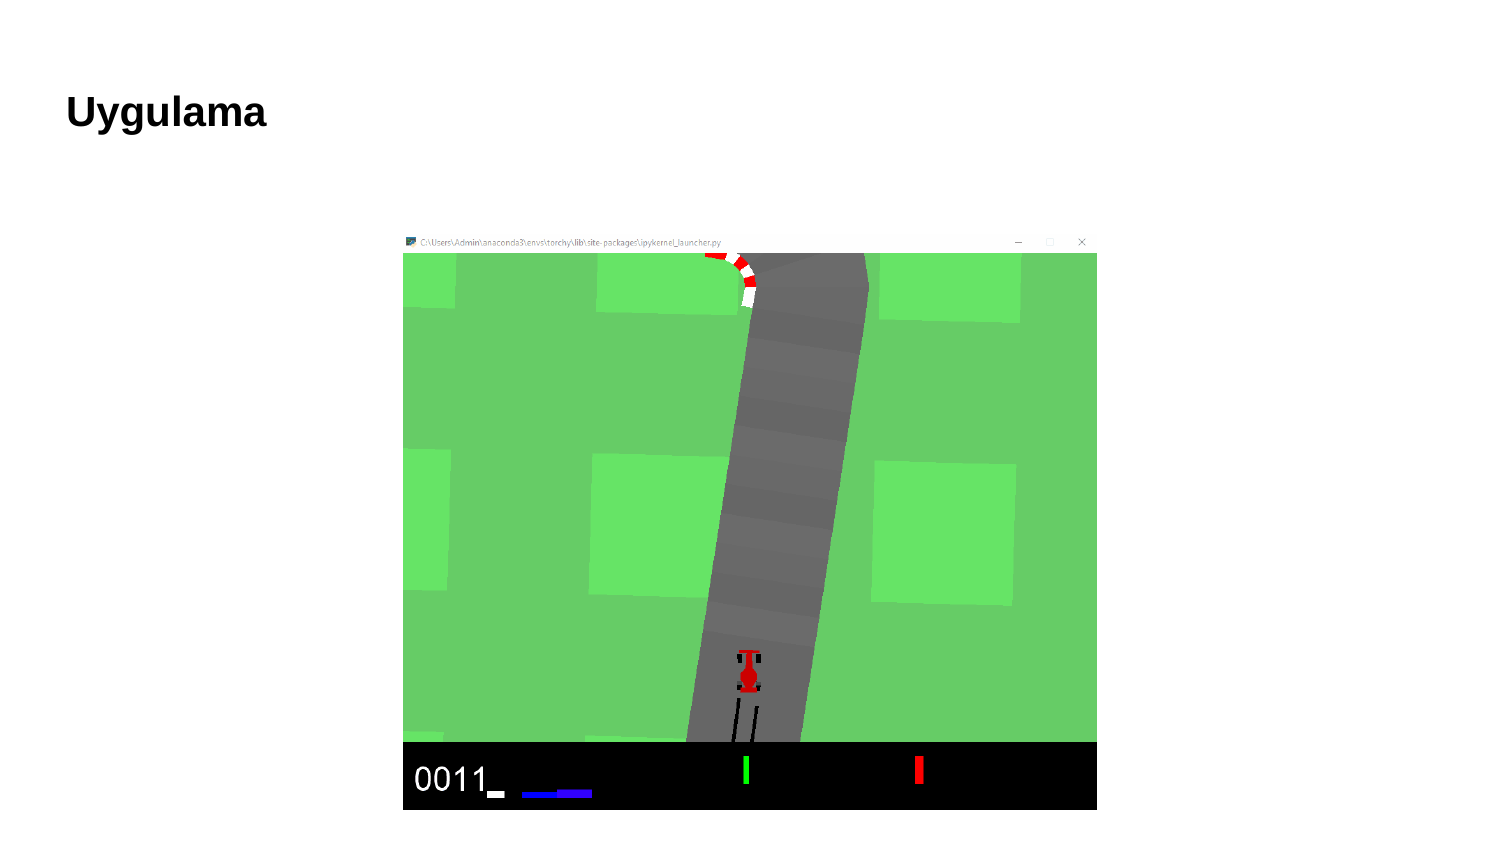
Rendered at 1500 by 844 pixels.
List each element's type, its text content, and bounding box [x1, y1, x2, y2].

title Uygulama [51, 72, 1449, 167]
picture [403, 234, 1097, 811]
